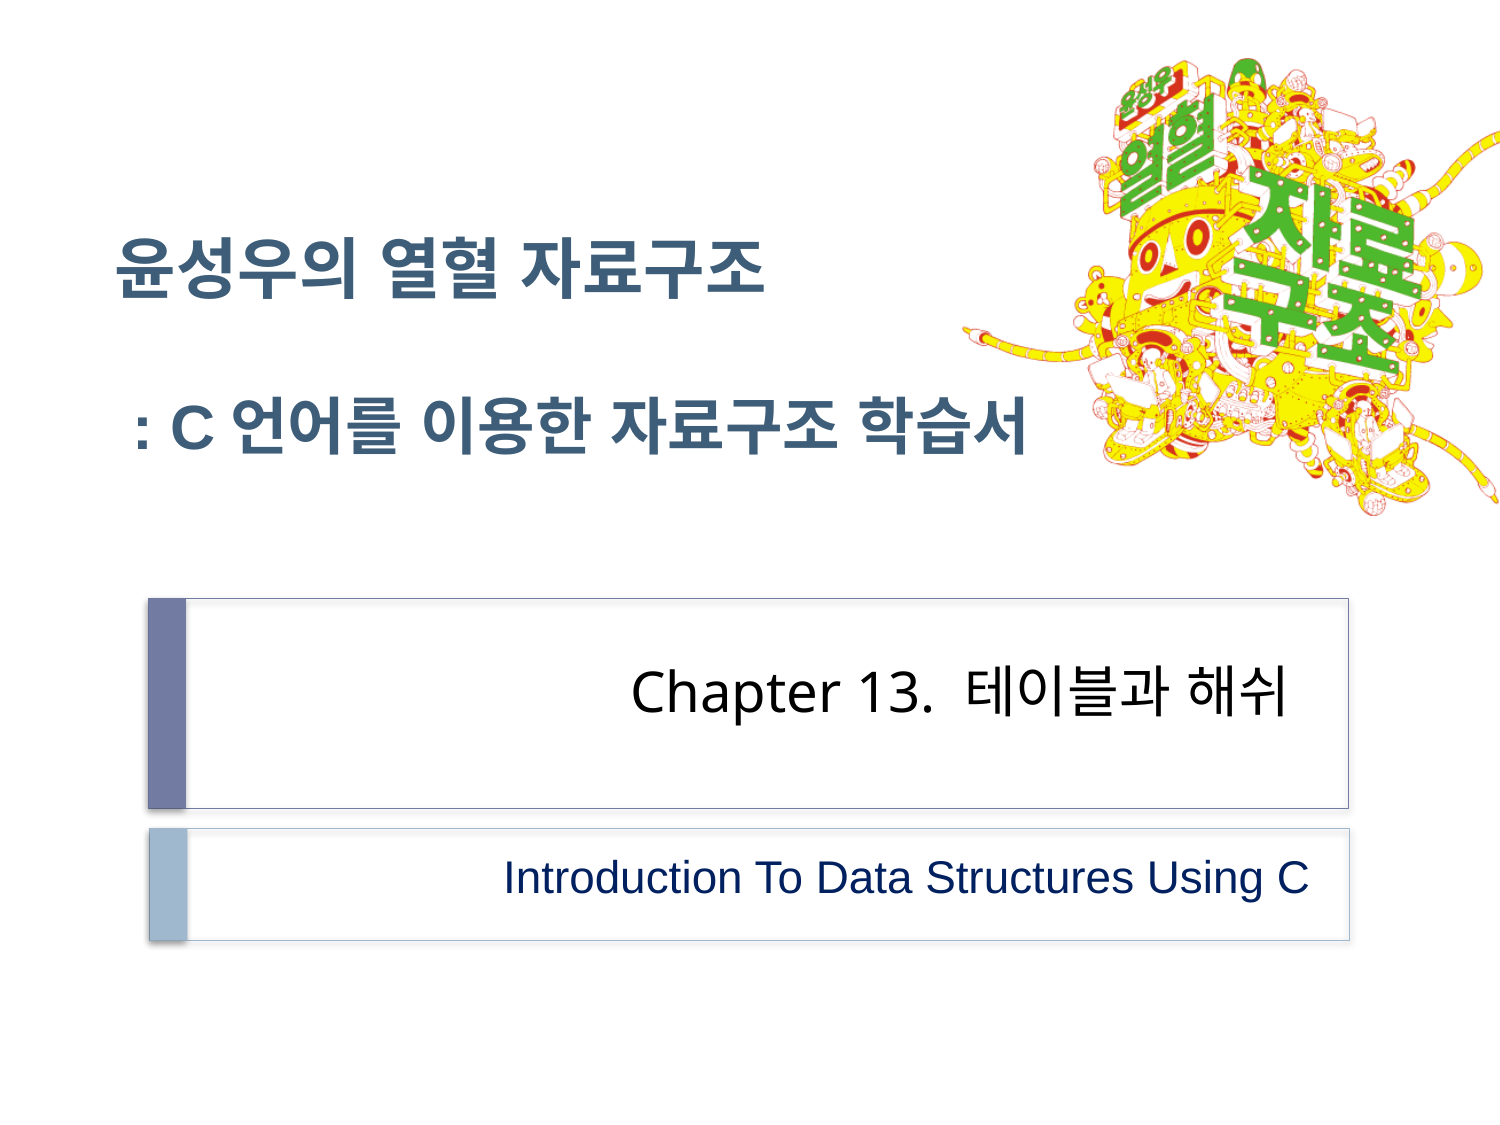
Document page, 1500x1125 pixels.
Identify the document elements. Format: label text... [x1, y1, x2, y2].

subtitle Introduction To Data Structures Using C [200, 840, 1325, 929]
title Chapter 13. 테이블과 해쉬 [183, 649, 1306, 776]
text_box 윤성우의 열혈 자료구조 : C언어를 이용한 자료구조 학습서 [100, 219, 956, 480]
picture [962, 58, 1500, 516]
